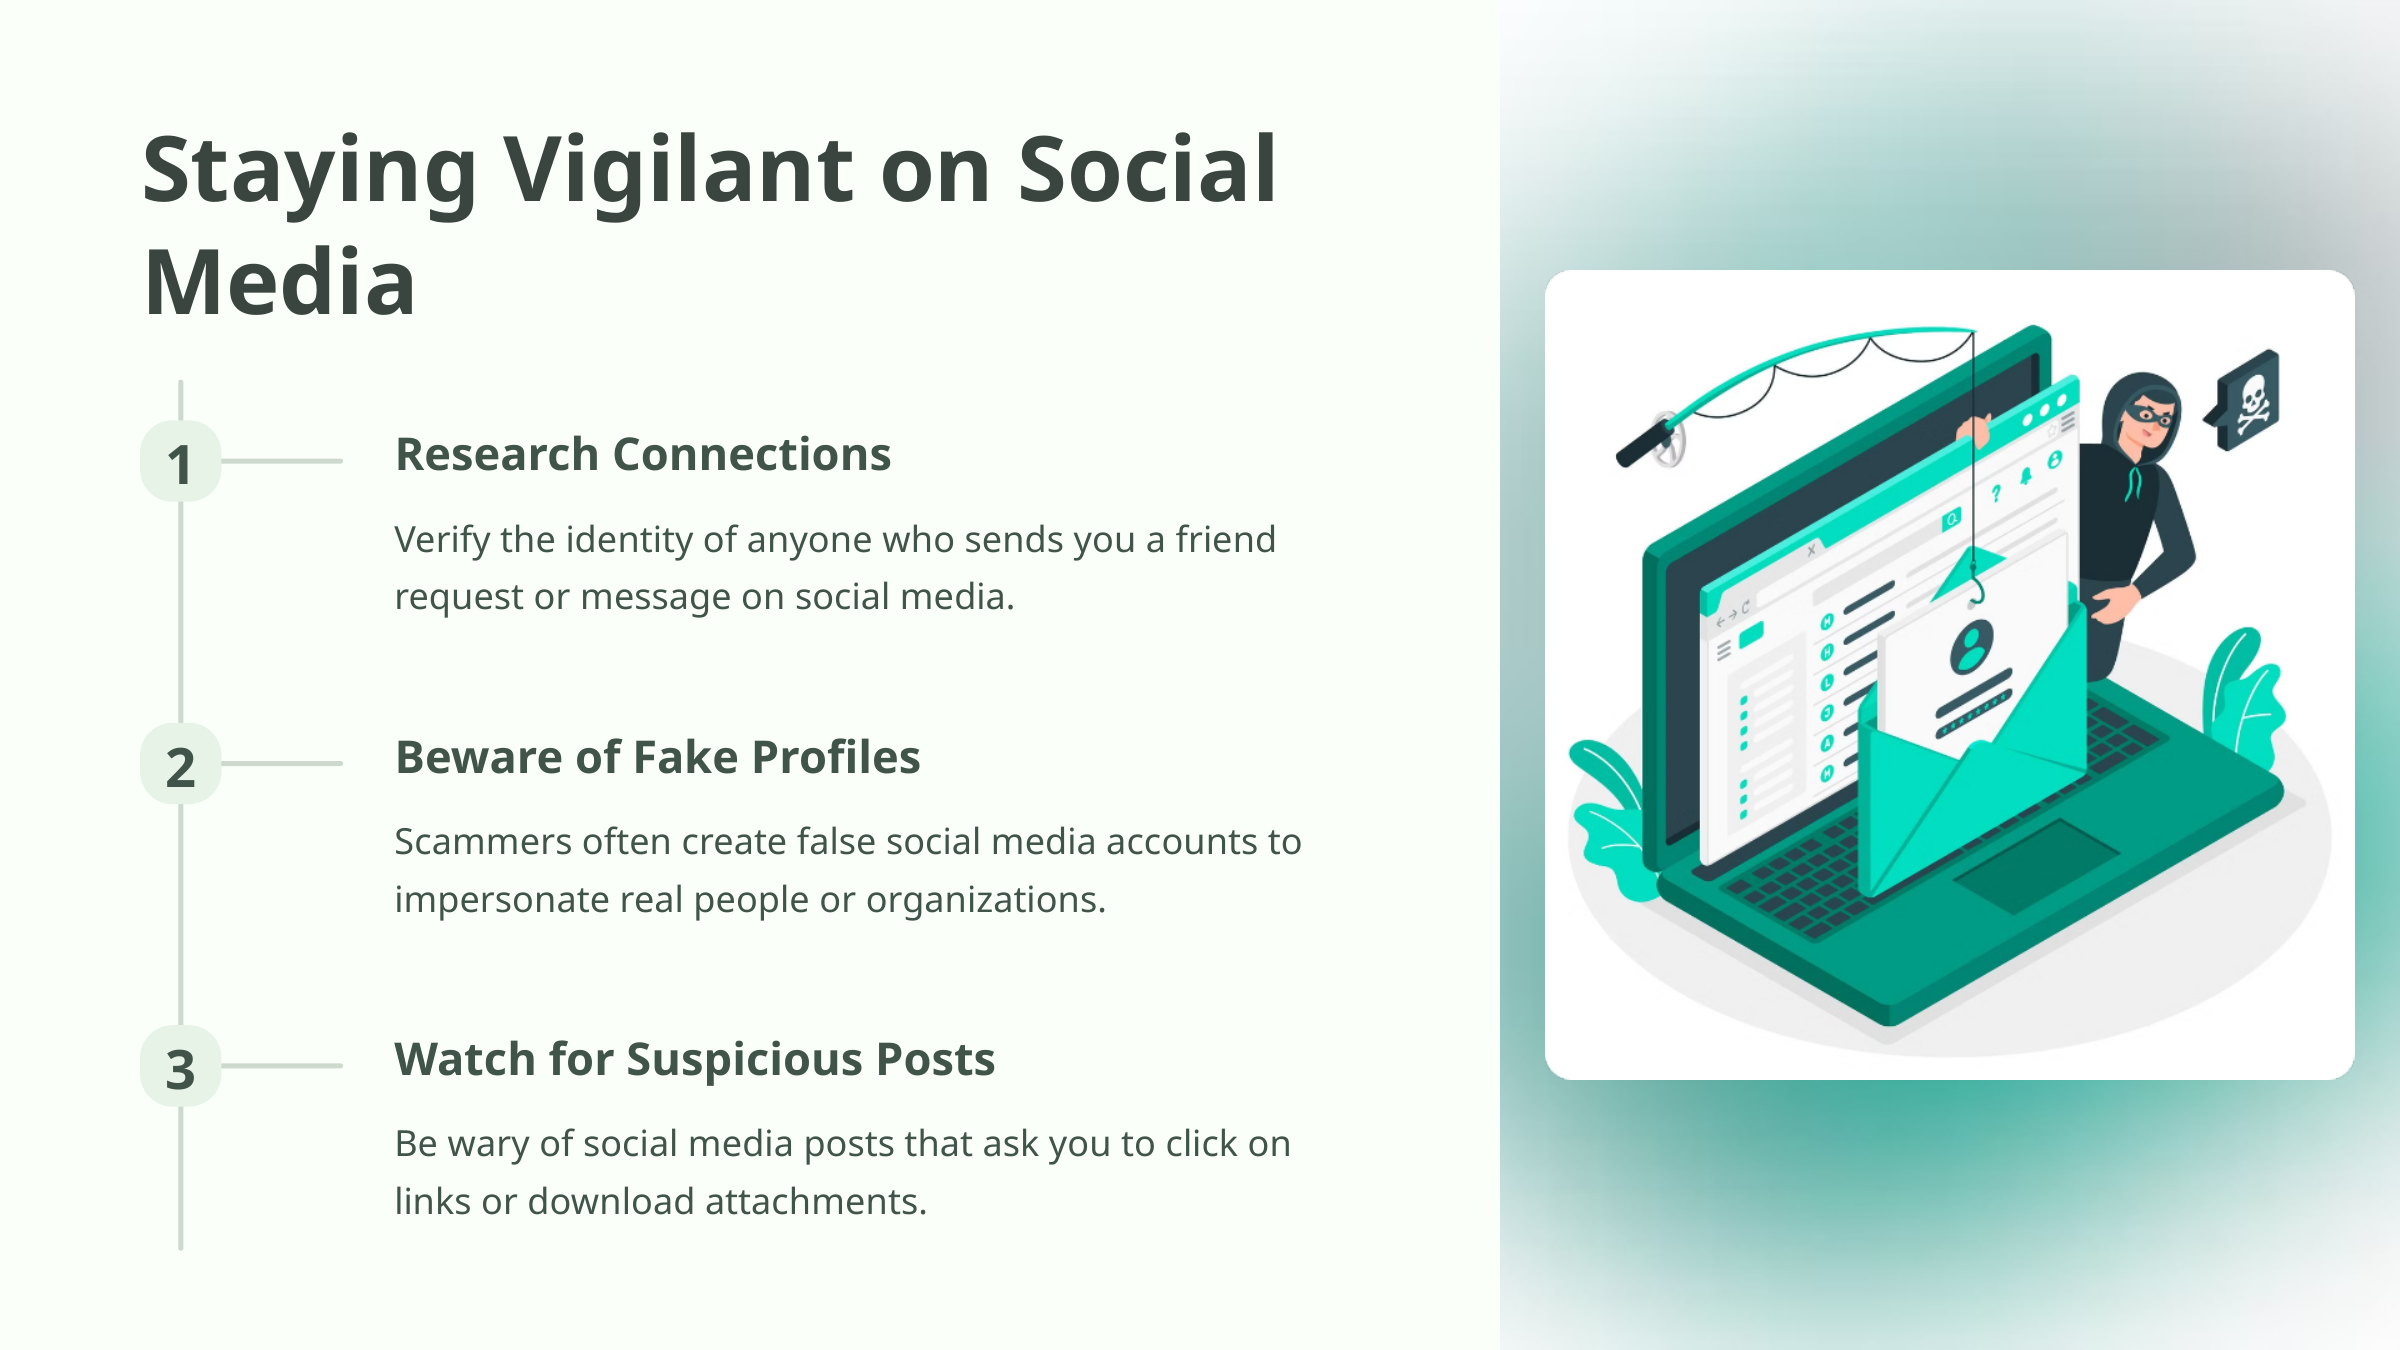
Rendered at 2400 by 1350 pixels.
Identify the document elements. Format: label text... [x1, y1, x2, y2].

text_box [222, 1063, 344, 1069]
picture [1499, 0, 2400, 1350]
text_box Staying Vigilant on Social Media [126, 99, 1374, 326]
text_box Scammers often create false social media accounts to impersonate real people or organizations. [379, 796, 1374, 913]
text_box Watch for Suspicious Posts [379, 1020, 1002, 1078]
text_box Beware of Fake Profiles [379, 718, 922, 775]
text_box 1 [167, 433, 195, 489]
text_box [0, 0, 1499, 1350]
text_box Research Connections [379, 415, 891, 473]
text_box [178, 502, 184, 722]
text_box [222, 761, 344, 767]
text_box [140, 420, 222, 502]
text_box 2 [163, 736, 199, 791]
text_box 3 [164, 1038, 198, 1093]
text_box [178, 1107, 184, 1251]
text_box [140, 1025, 222, 1107]
text_box [140, 722, 222, 805]
text_box [178, 379, 184, 420]
text_box Be wary of social media posts that ask you to click on links or download attachments. [379, 1098, 1374, 1215]
text_box Verify the identity of anyone who sends you a friend request or message on social media. [379, 494, 1374, 610]
text_box [222, 458, 344, 464]
text_box [178, 805, 184, 1025]
